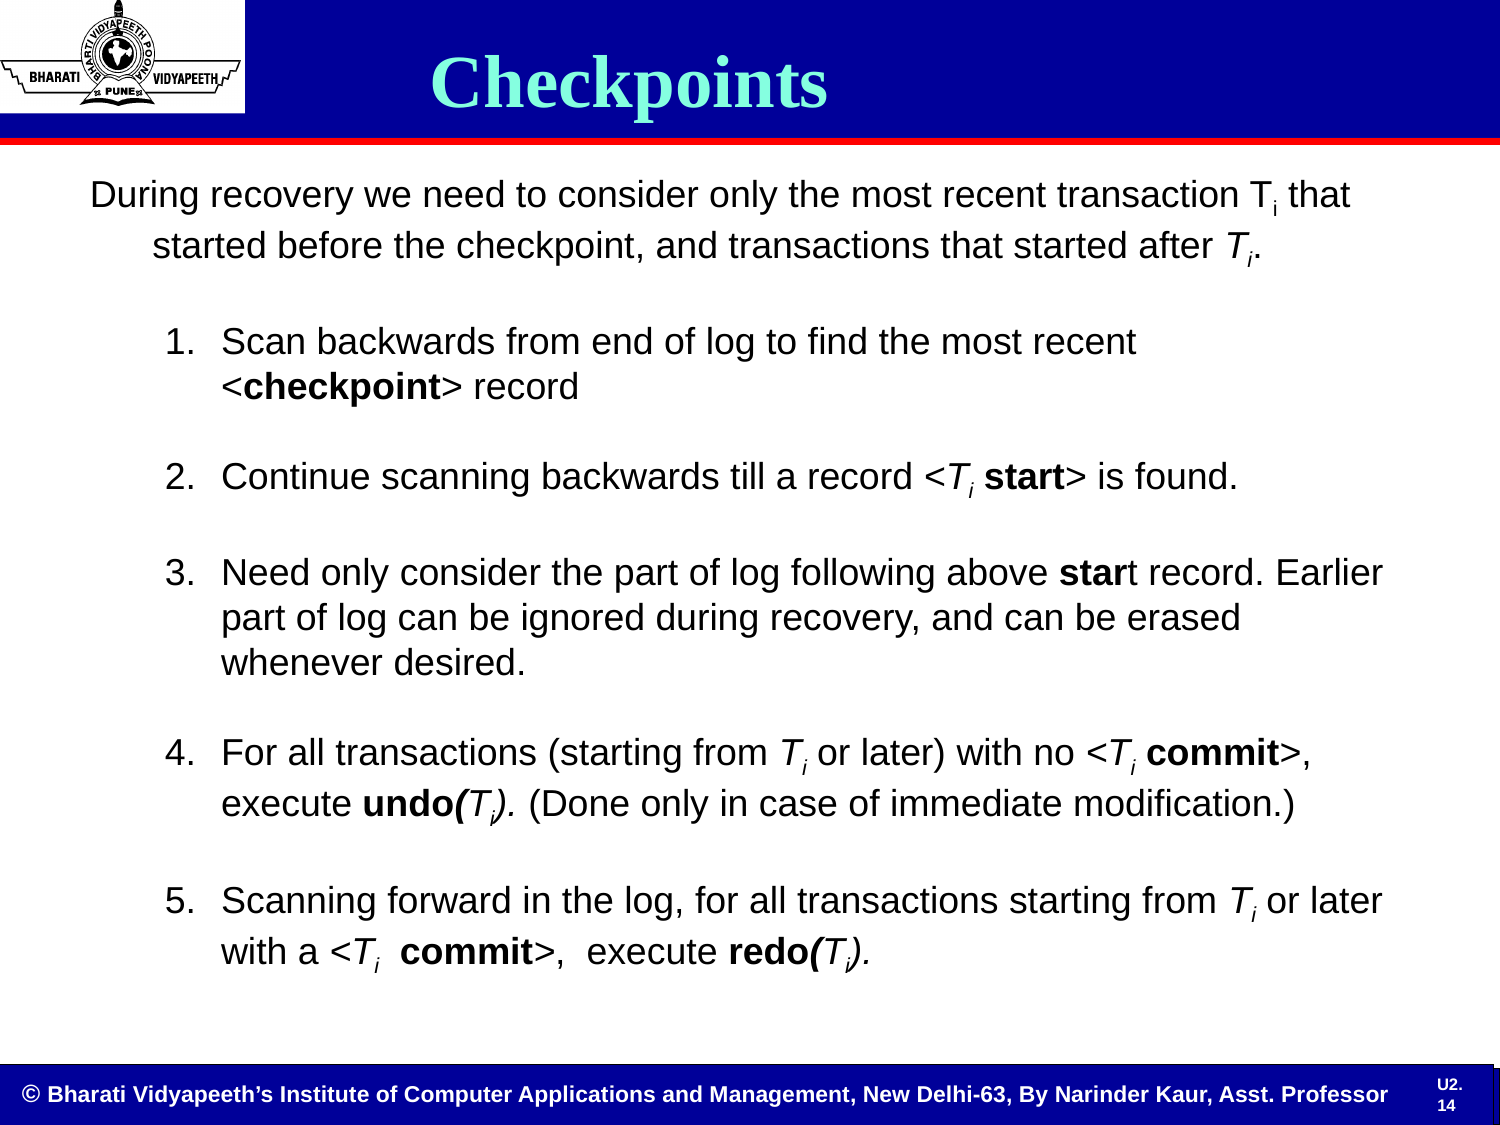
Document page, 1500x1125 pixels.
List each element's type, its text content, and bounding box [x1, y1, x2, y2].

text_box Checkpoints [414, 24, 845, 130]
text_box During recovery we need to consider only the most recent transaction Ti that started before the checkpoint, and transactions that started after Ti. Scan backwards from end of log to find the most recent <checkpoint> record Continue scanning backwards till a record <Ti start> is found. Need only consider the part of log following above start record. Earlier part of log can be ignored during recovery, and can be erased whenever desired. For all transactions (starting from Ti or later) with no <Ti commit>, execute undo(Ti). (Done only in case of immediate modification.) Scanning forward in the log, for all transactions starting from Ti or later with a <Ti commit>, execute redo(Ti). [75, 162, 1400, 986]
picture [0, 0, 241, 106]
